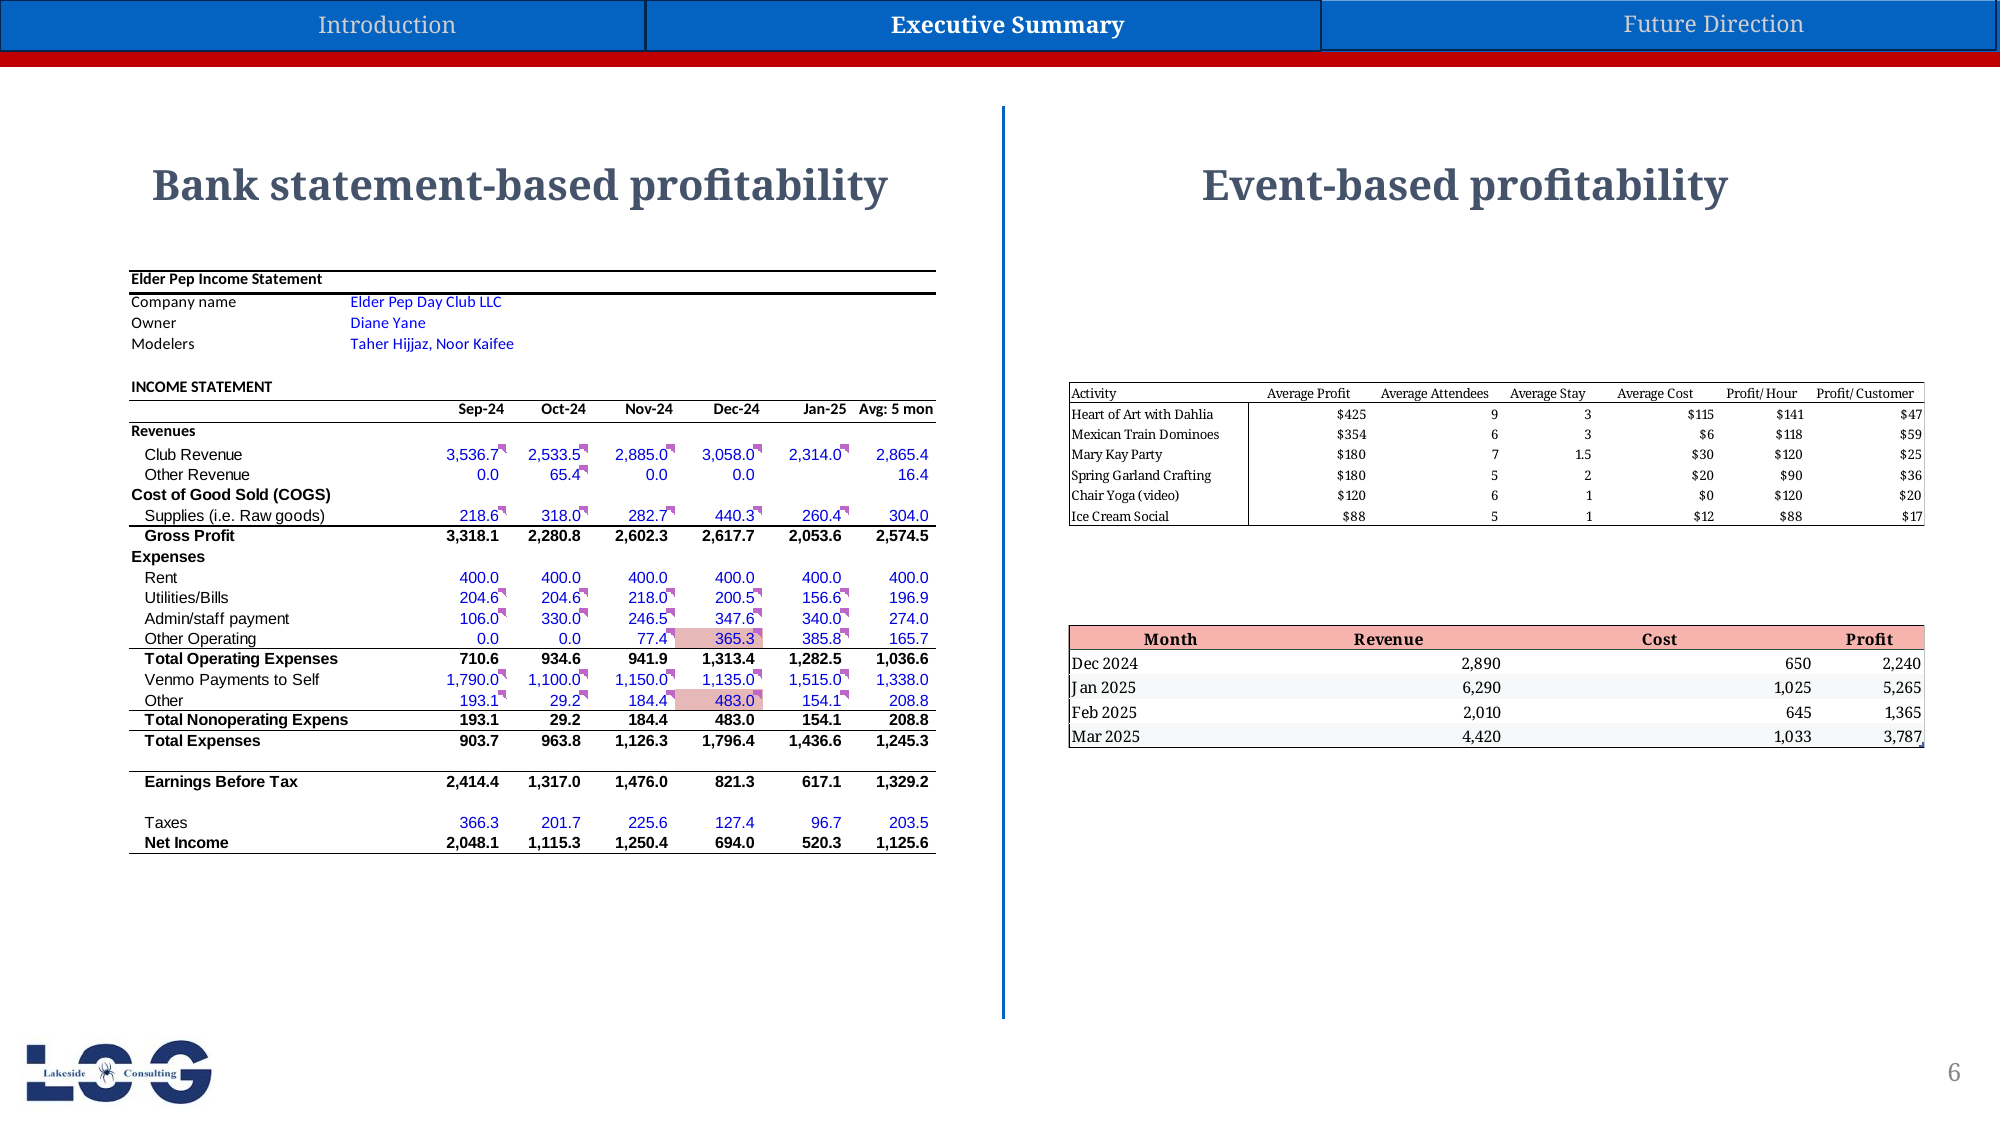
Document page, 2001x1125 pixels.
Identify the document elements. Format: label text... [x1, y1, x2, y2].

text_box Bank statement-based profitability Event-based profitability [149, 149, 1003, 209]
picture [1068, 624, 1926, 749]
picture [1068, 381, 1925, 526]
picture [128, 270, 937, 855]
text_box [0, 0, 2000, 68]
text_box 6 [1945, 1054, 1964, 1087]
picture [19, 1036, 213, 1112]
text_box Bank statement-based profitability Event-based profitability [1004, 149, 1799, 209]
